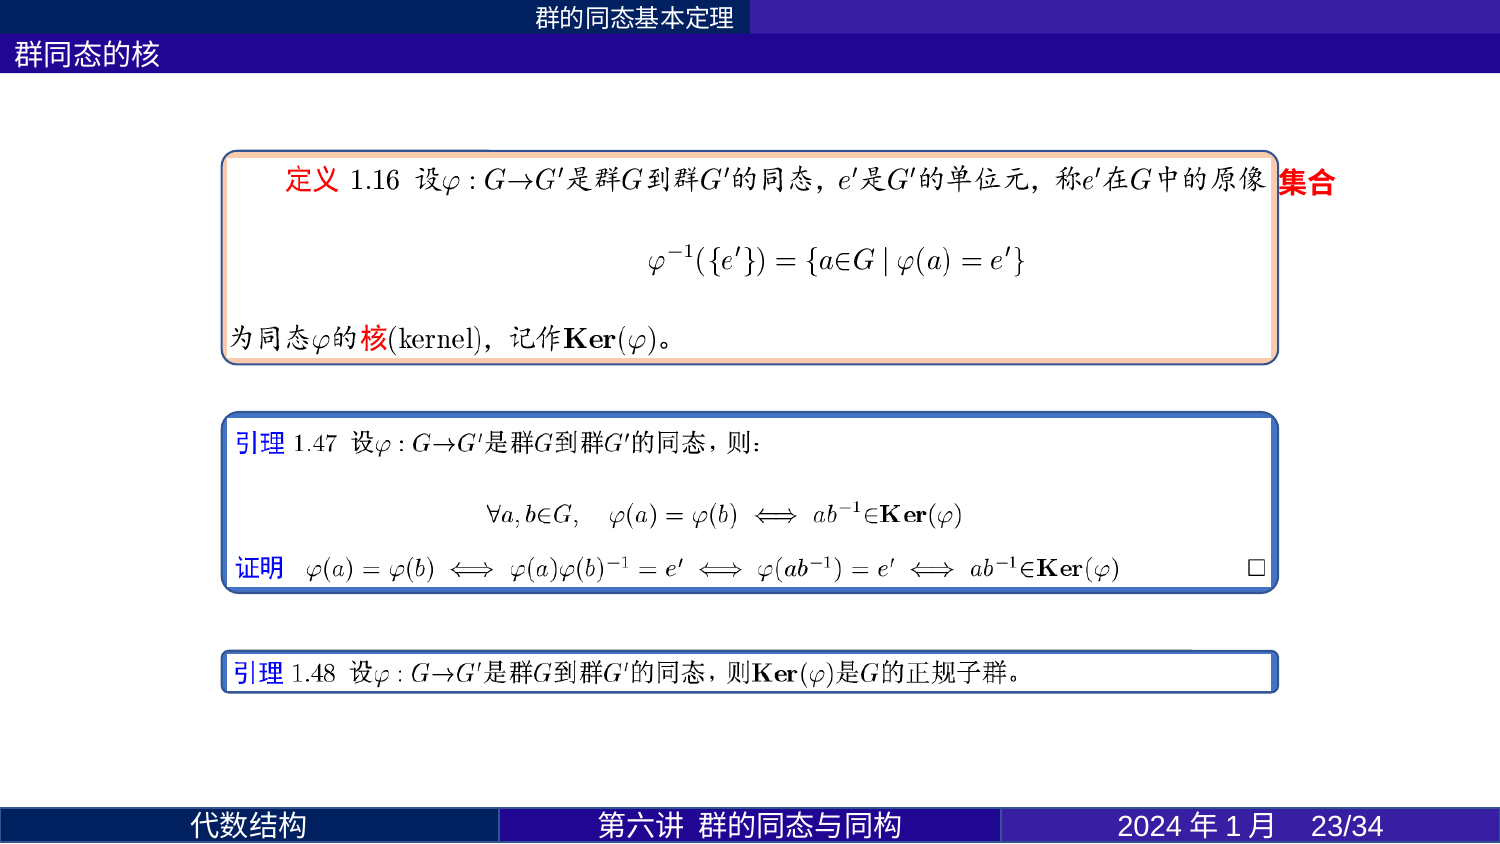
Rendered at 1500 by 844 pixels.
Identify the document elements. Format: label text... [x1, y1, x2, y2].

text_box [221, 650, 1279, 693]
text_box [749, 0, 1500, 33]
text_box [221, 150, 1279, 365]
text_box 第六讲 群的同态与同构 [498, 807, 1000, 843]
text_box 群的同态基本定理 [0, 0, 749, 33]
text_box 群同态的核 [0, 33, 1500, 74]
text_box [221, 411, 1279, 594]
text_box 2024年1月 /34 [1000, 807, 1500, 843]
text_box 集合 [1279, 156, 1353, 207]
text_box 代数结构 [0, 807, 498, 843]
